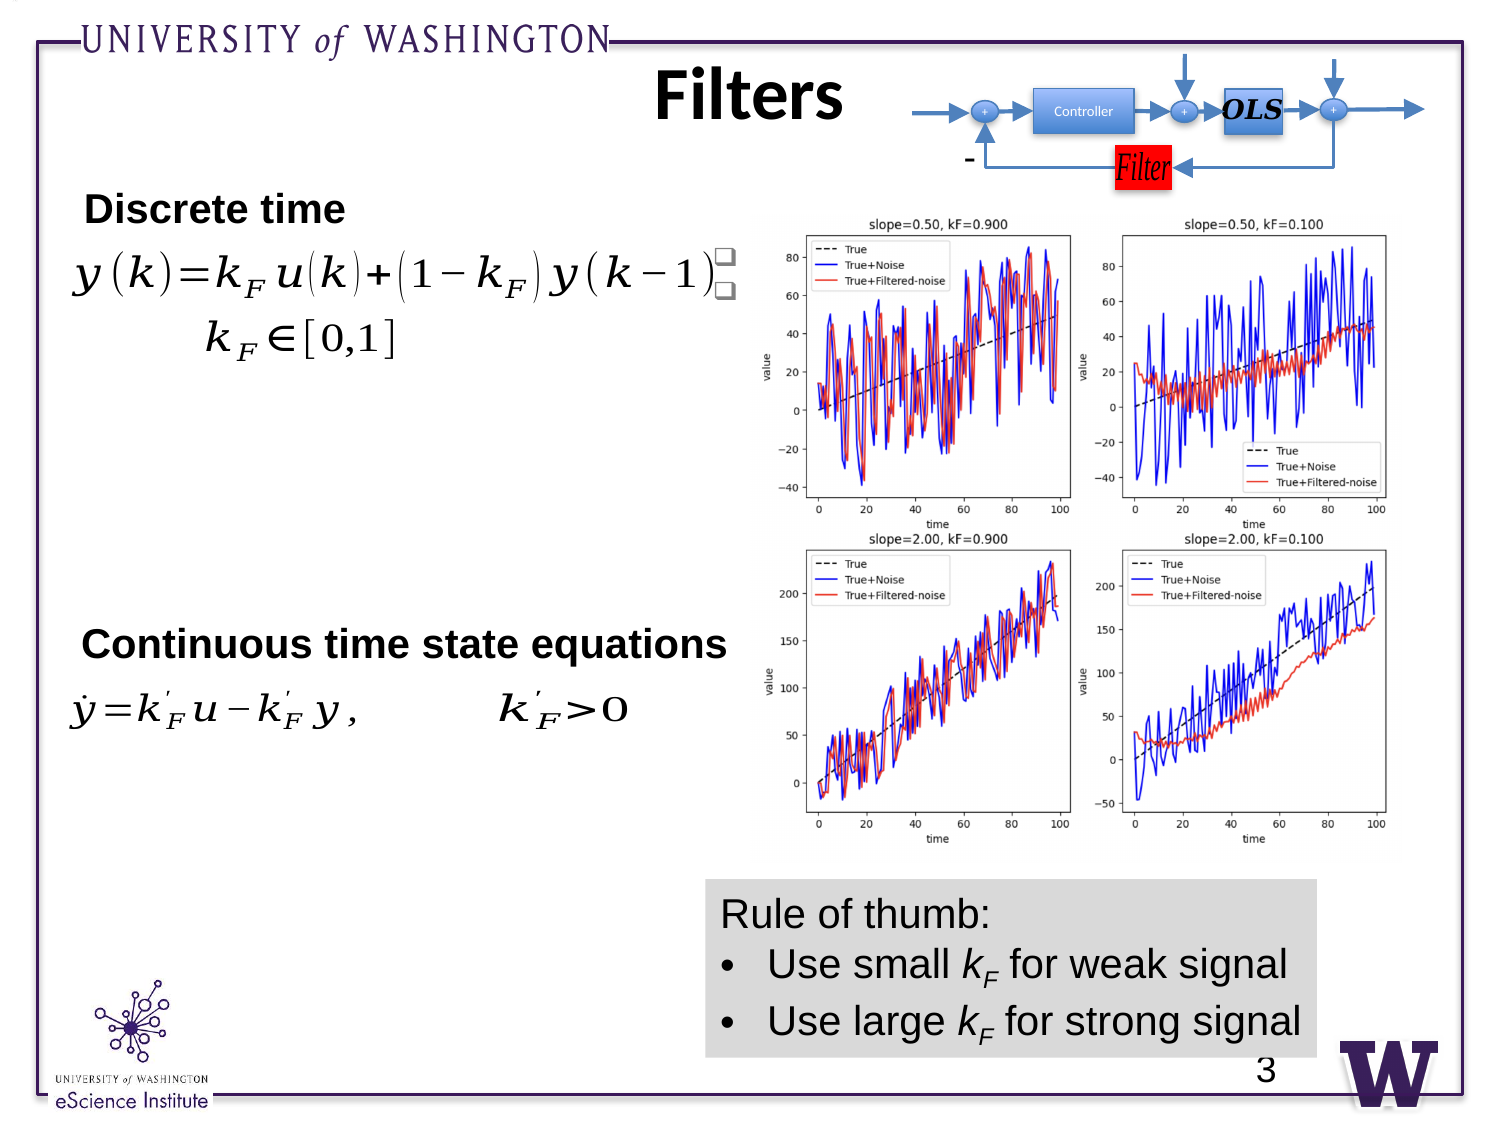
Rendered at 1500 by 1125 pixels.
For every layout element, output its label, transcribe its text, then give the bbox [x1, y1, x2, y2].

picture [48, 978, 213, 1113]
picture [749, 214, 1403, 863]
text_box Continuous time state equations [66, 609, 744, 675]
picture [1340, 1041, 1438, 1093]
picture [1340, 1096, 1438, 1107]
text_box Rule of thumb: Use small kF for weak signal Use large kF for strong signal [705, 879, 1317, 1058]
text_box Discrete time [69, 174, 362, 239]
slide_number 3 [1240, 1037, 1325, 1098]
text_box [911, 53, 1426, 191]
picture [81, 24, 609, 37]
title Filters [75, 37, 1425, 175]
